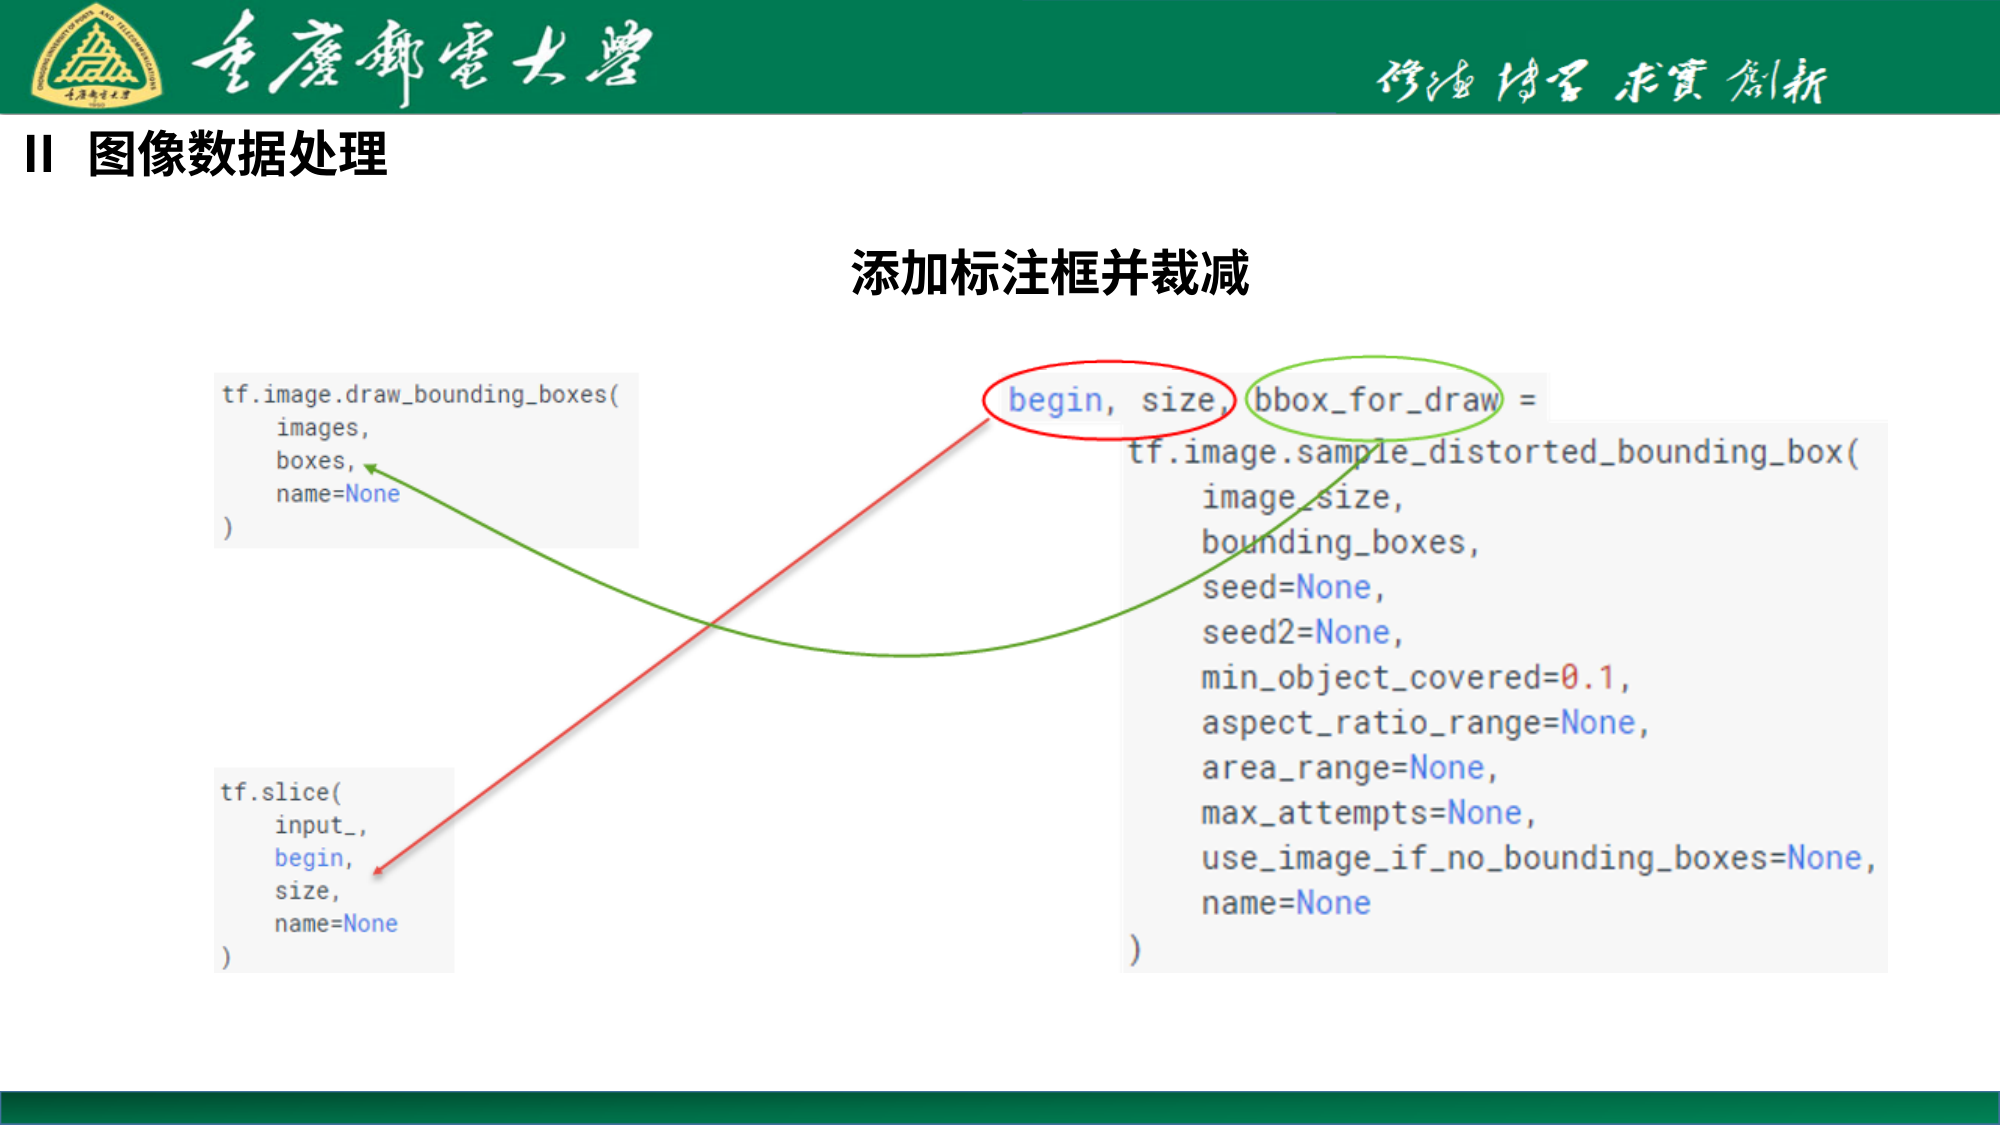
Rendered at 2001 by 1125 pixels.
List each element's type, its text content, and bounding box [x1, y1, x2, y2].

text_box 添加标注框并裁减 [835, 234, 1266, 310]
picture [0, 0, 2000, 115]
picture [0, 1091, 2000, 1125]
text_box Ⅱ 图像数据处理 [0, 115, 605, 190]
picture [213, 348, 1888, 973]
